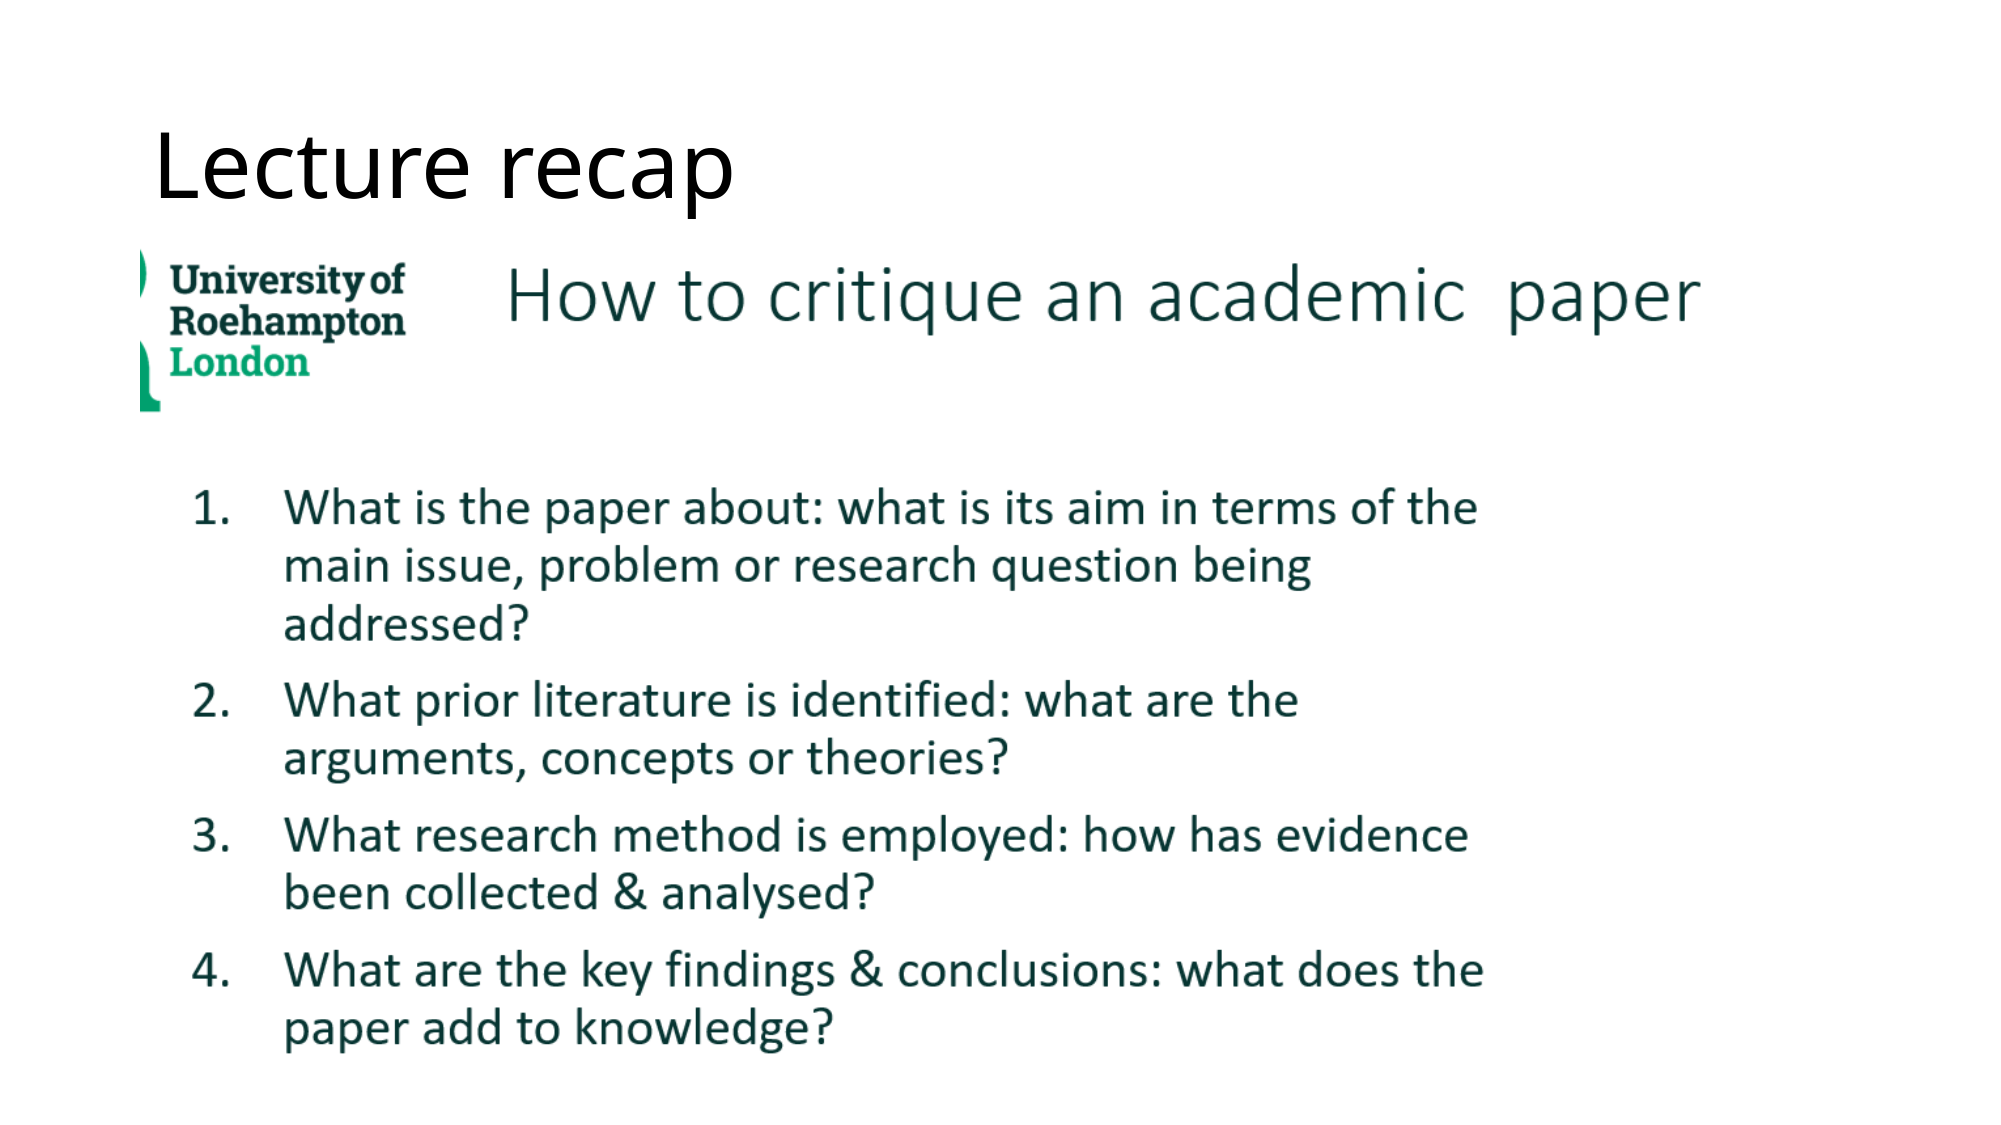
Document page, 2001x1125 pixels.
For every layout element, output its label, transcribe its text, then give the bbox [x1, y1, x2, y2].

picture [140, 219, 1715, 1081]
title Lecture recap [137, 59, 1863, 278]
